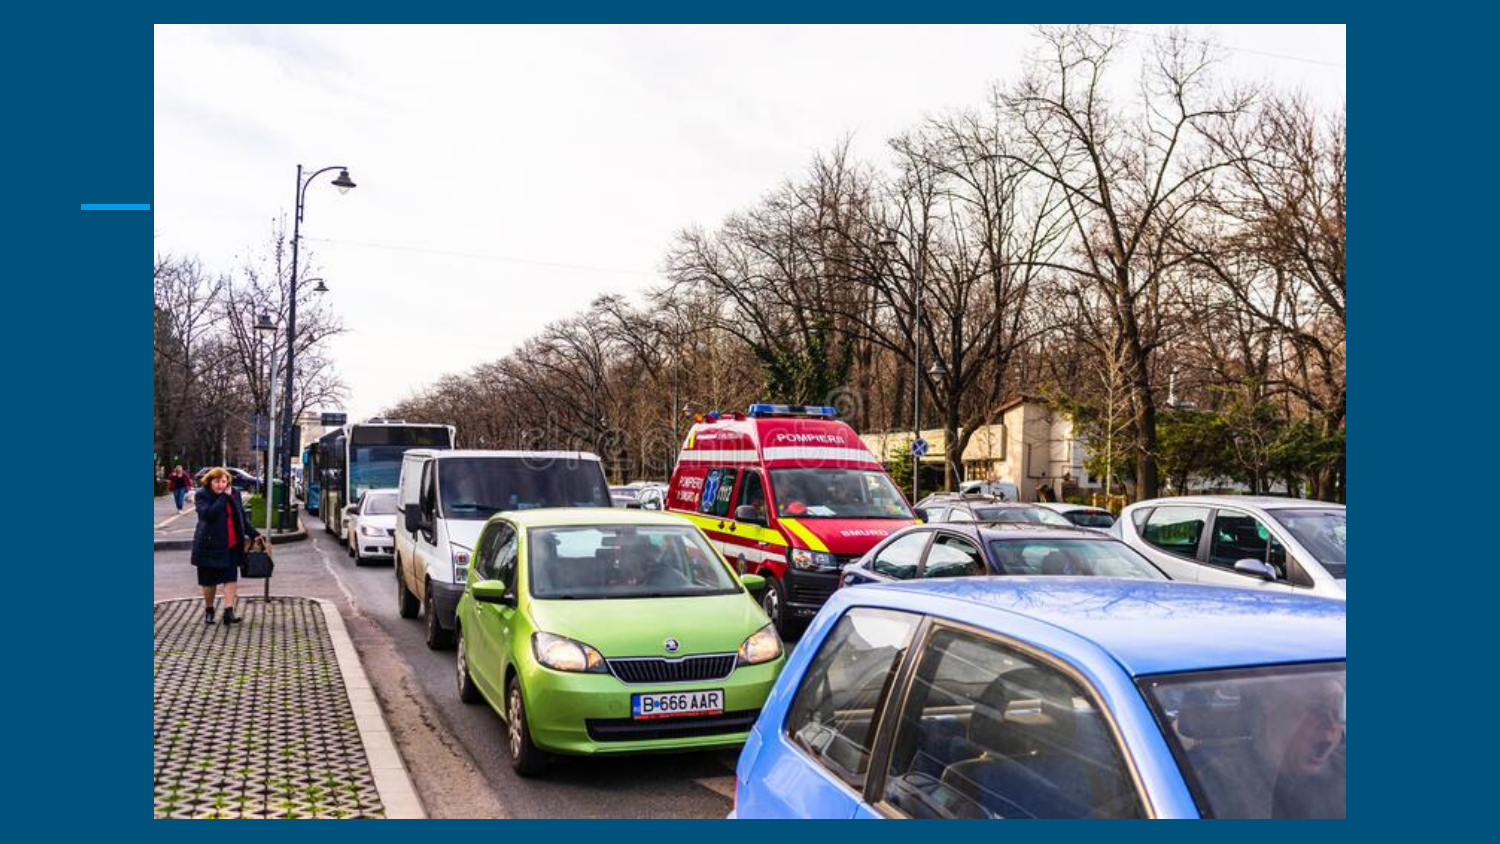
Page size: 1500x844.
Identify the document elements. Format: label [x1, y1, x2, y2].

picture [155, 25, 1345, 818]
